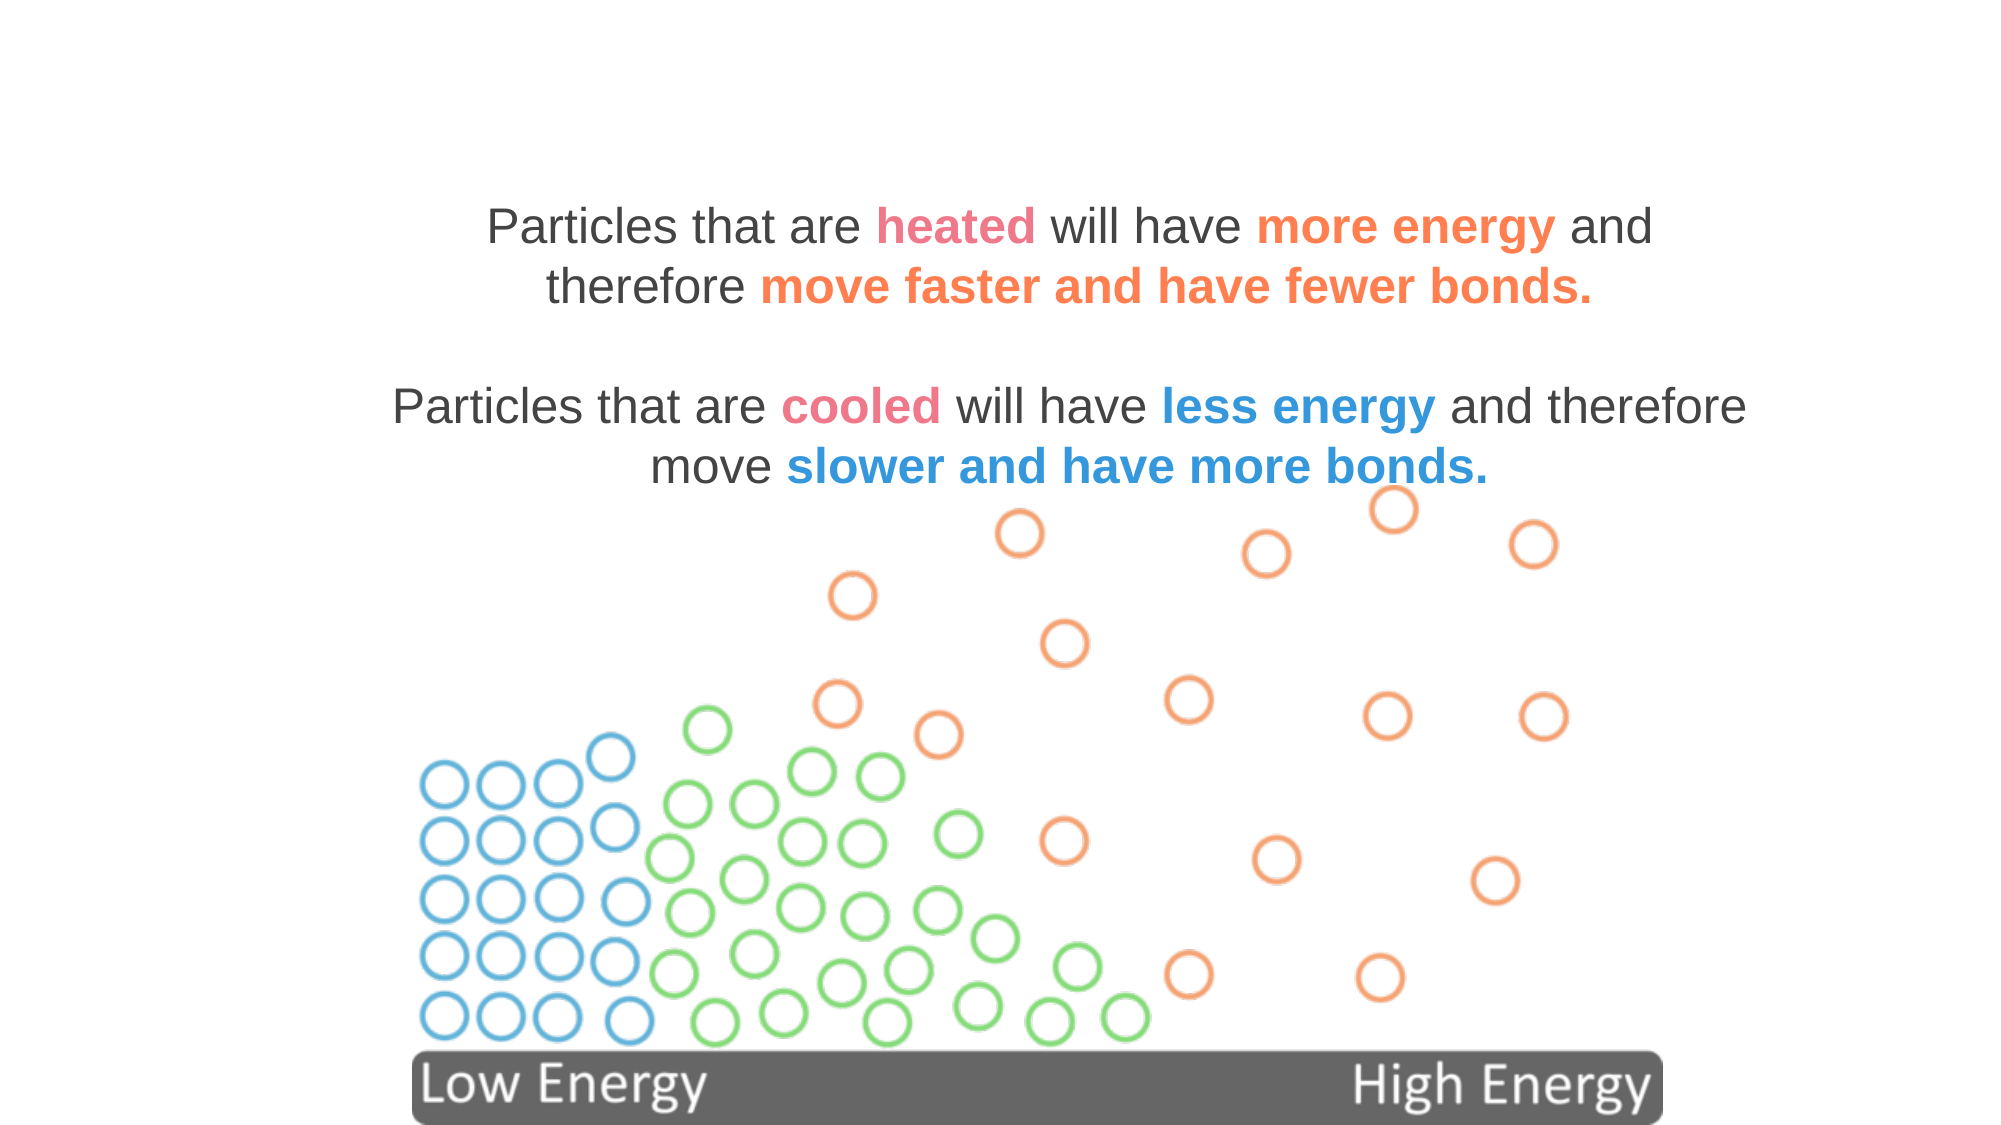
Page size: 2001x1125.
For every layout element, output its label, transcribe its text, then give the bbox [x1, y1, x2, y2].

text_box Particles that are heated will have more energy and therefore move faster and have fewer bonds. Particles that are cooled will have less energy and therefore move slower and have more bonds. [358, 186, 1782, 501]
picture [412, 485, 1663, 1125]
